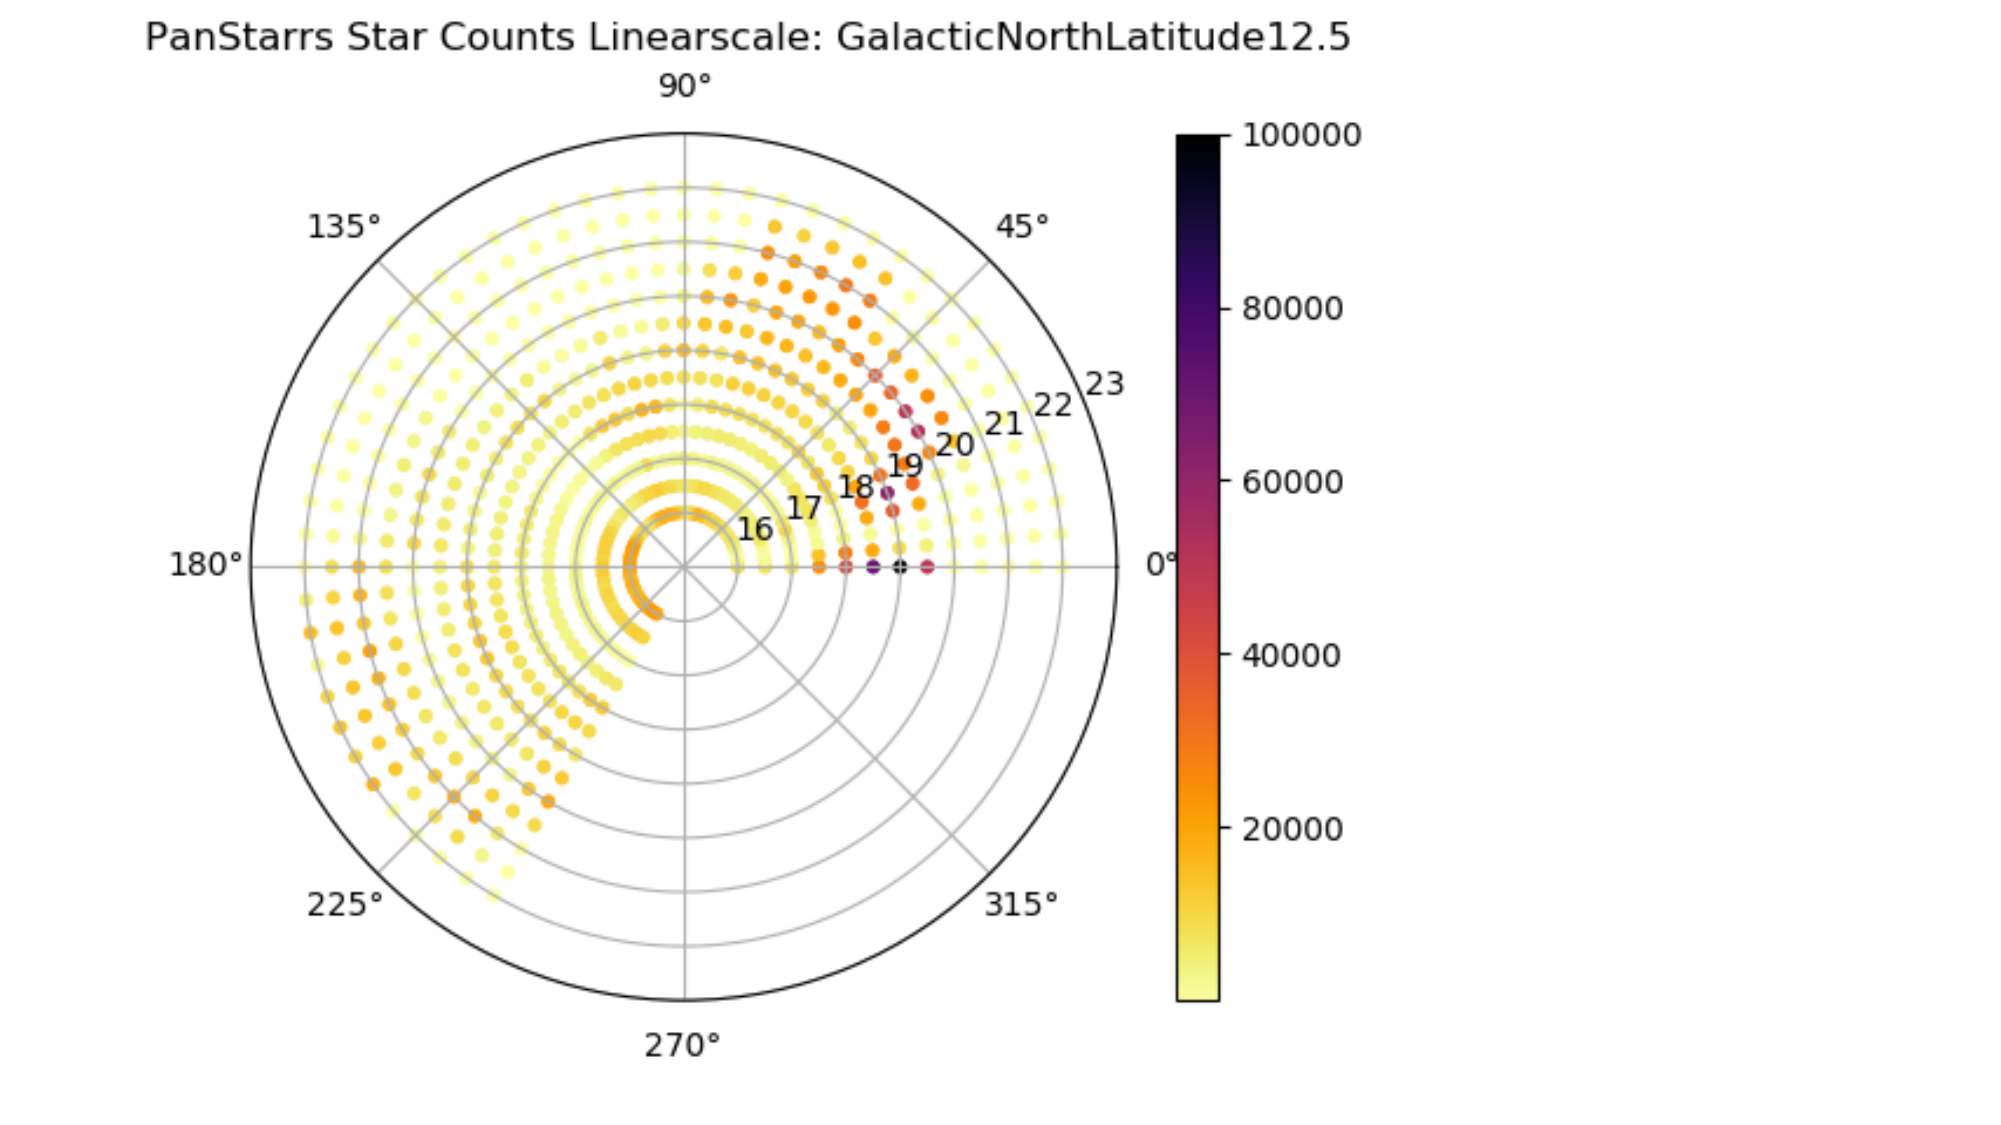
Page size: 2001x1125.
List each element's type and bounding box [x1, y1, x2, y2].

picture [0, 0, 1500, 1125]
